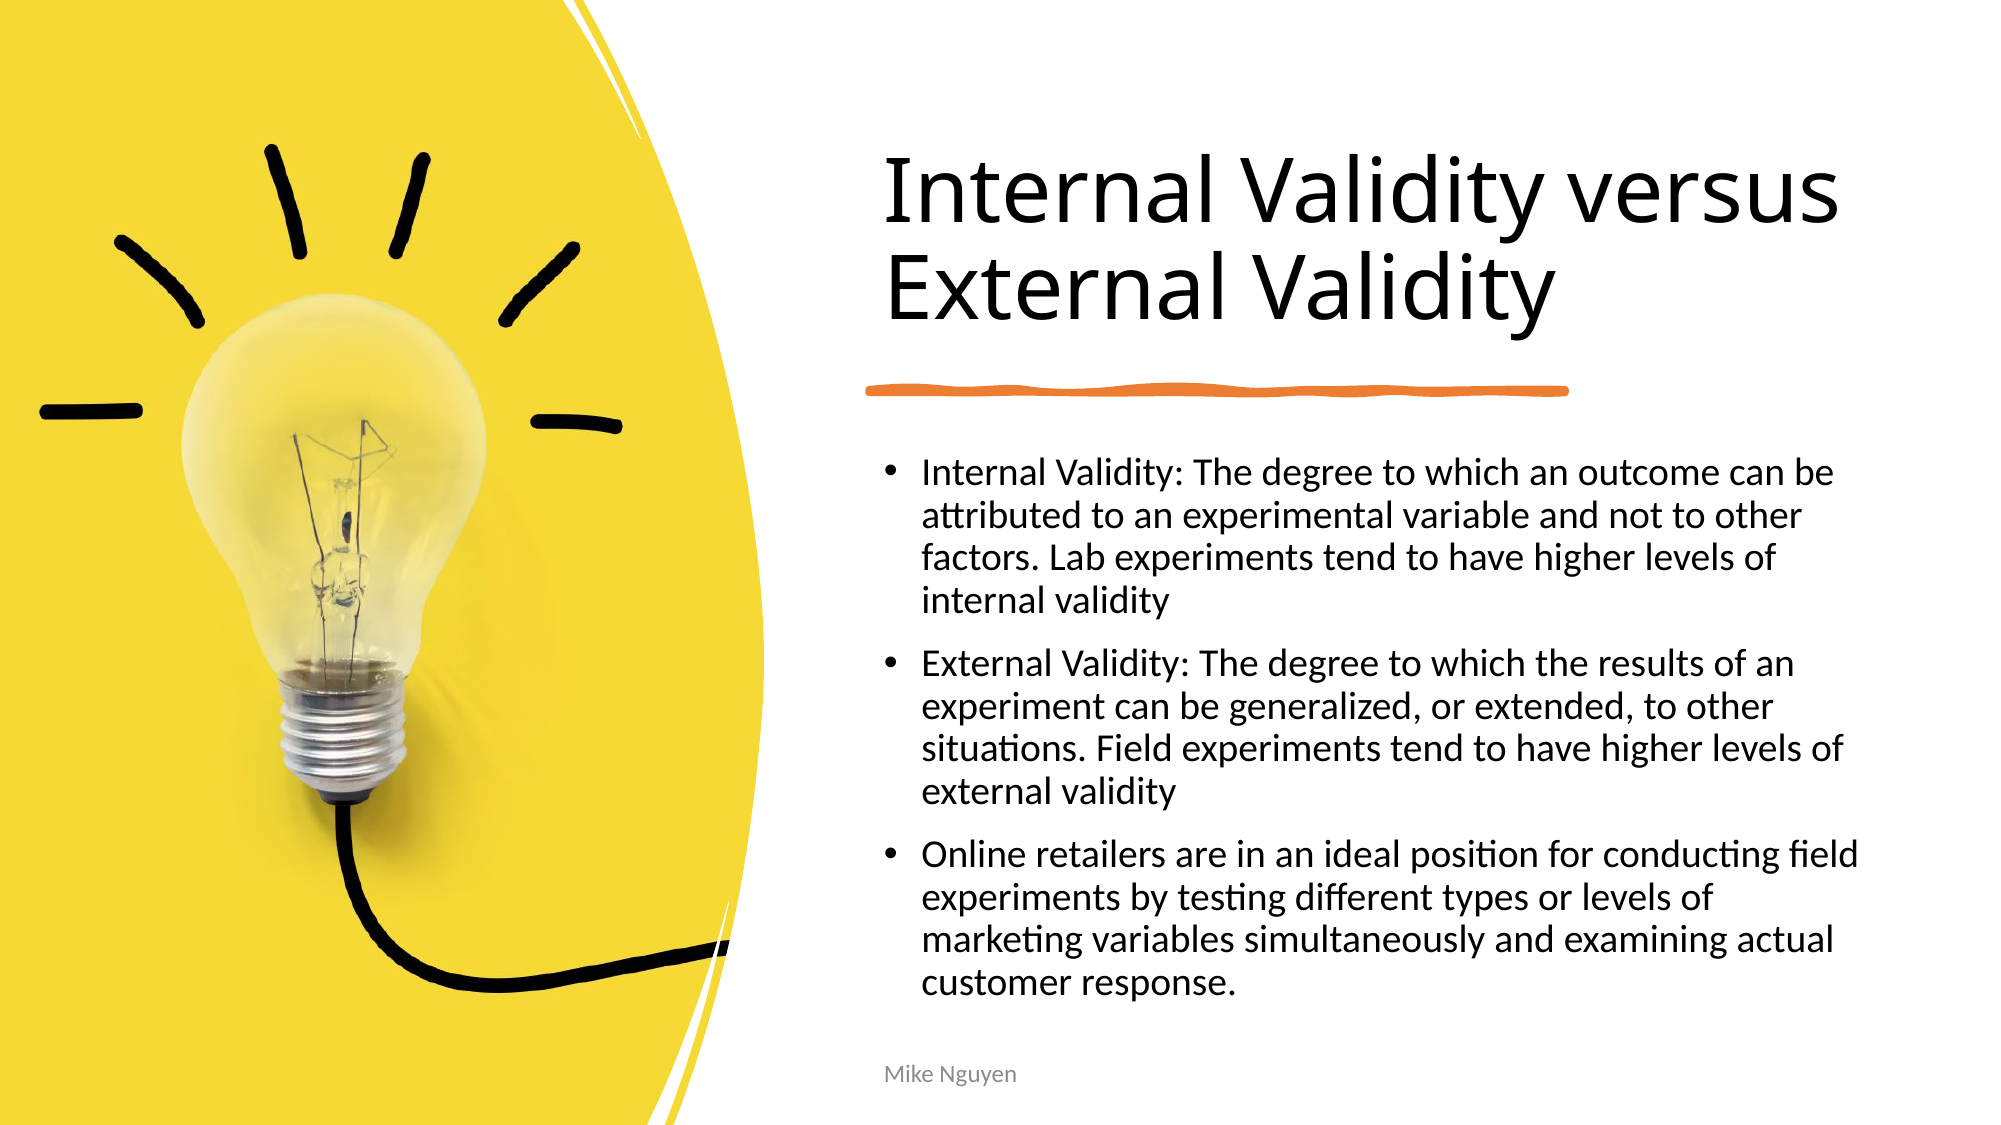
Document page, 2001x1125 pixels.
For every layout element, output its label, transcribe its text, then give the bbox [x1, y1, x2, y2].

list Internal Validity: The degree to which an outcome can be attributed to an experimental variable and not to other factors. Lab experiments tend to have higher levels of internal validity External Validity: The degree to which the results of an experiment can be generalized, or extended, to other situations. Field experiments tend to have higher levels of external validity Online retailers are in an ideal position for conducting field experiments by testing different types or levels of marketing variables simultaneously and examining actual customer response. [869, 443, 1895, 1016]
footer Mike Nguyen [869, 1042, 1544, 1103]
text_box [867, 385, 1567, 396]
title Internal Validity versus External Validity [869, 53, 1895, 347]
picture [0, 0, 764, 1125]
text_box [764, 0, 2000, 1125]
